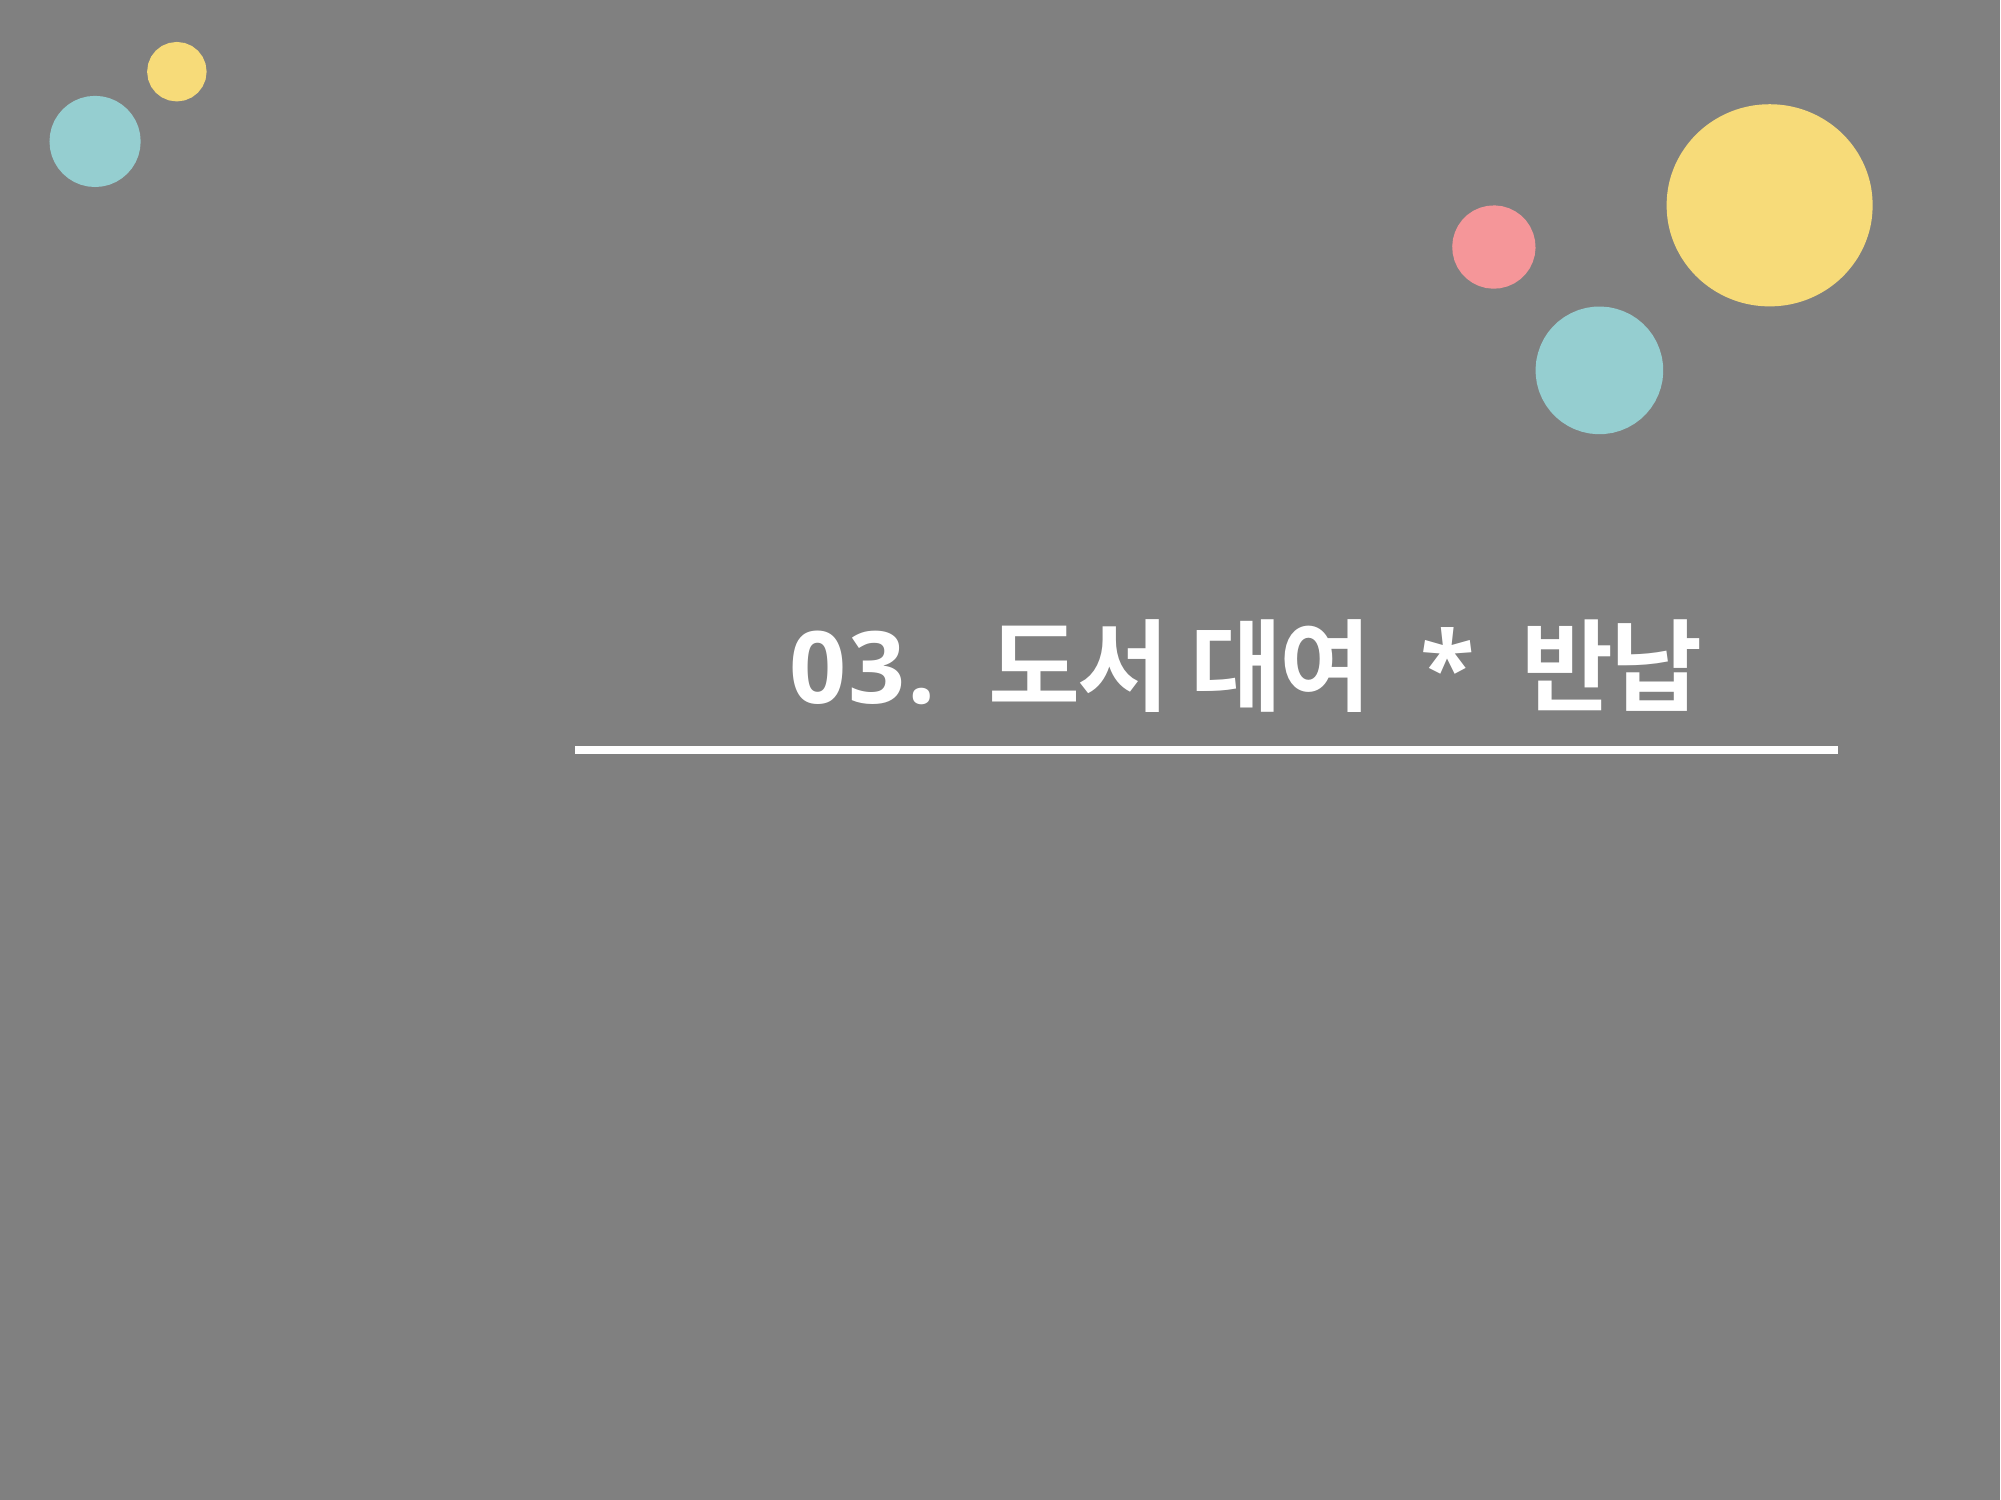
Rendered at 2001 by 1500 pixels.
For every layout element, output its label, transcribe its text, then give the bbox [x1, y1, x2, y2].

text_box [147, 41, 207, 102]
text_box [1666, 104, 1873, 307]
text_box [1535, 306, 1664, 435]
text_box [49, 95, 141, 188]
text_box [1452, 205, 1536, 289]
text_box [0, 0, 2000, 1500]
text_box 03. 도서 대여 * 반납 [787, 603, 1838, 724]
